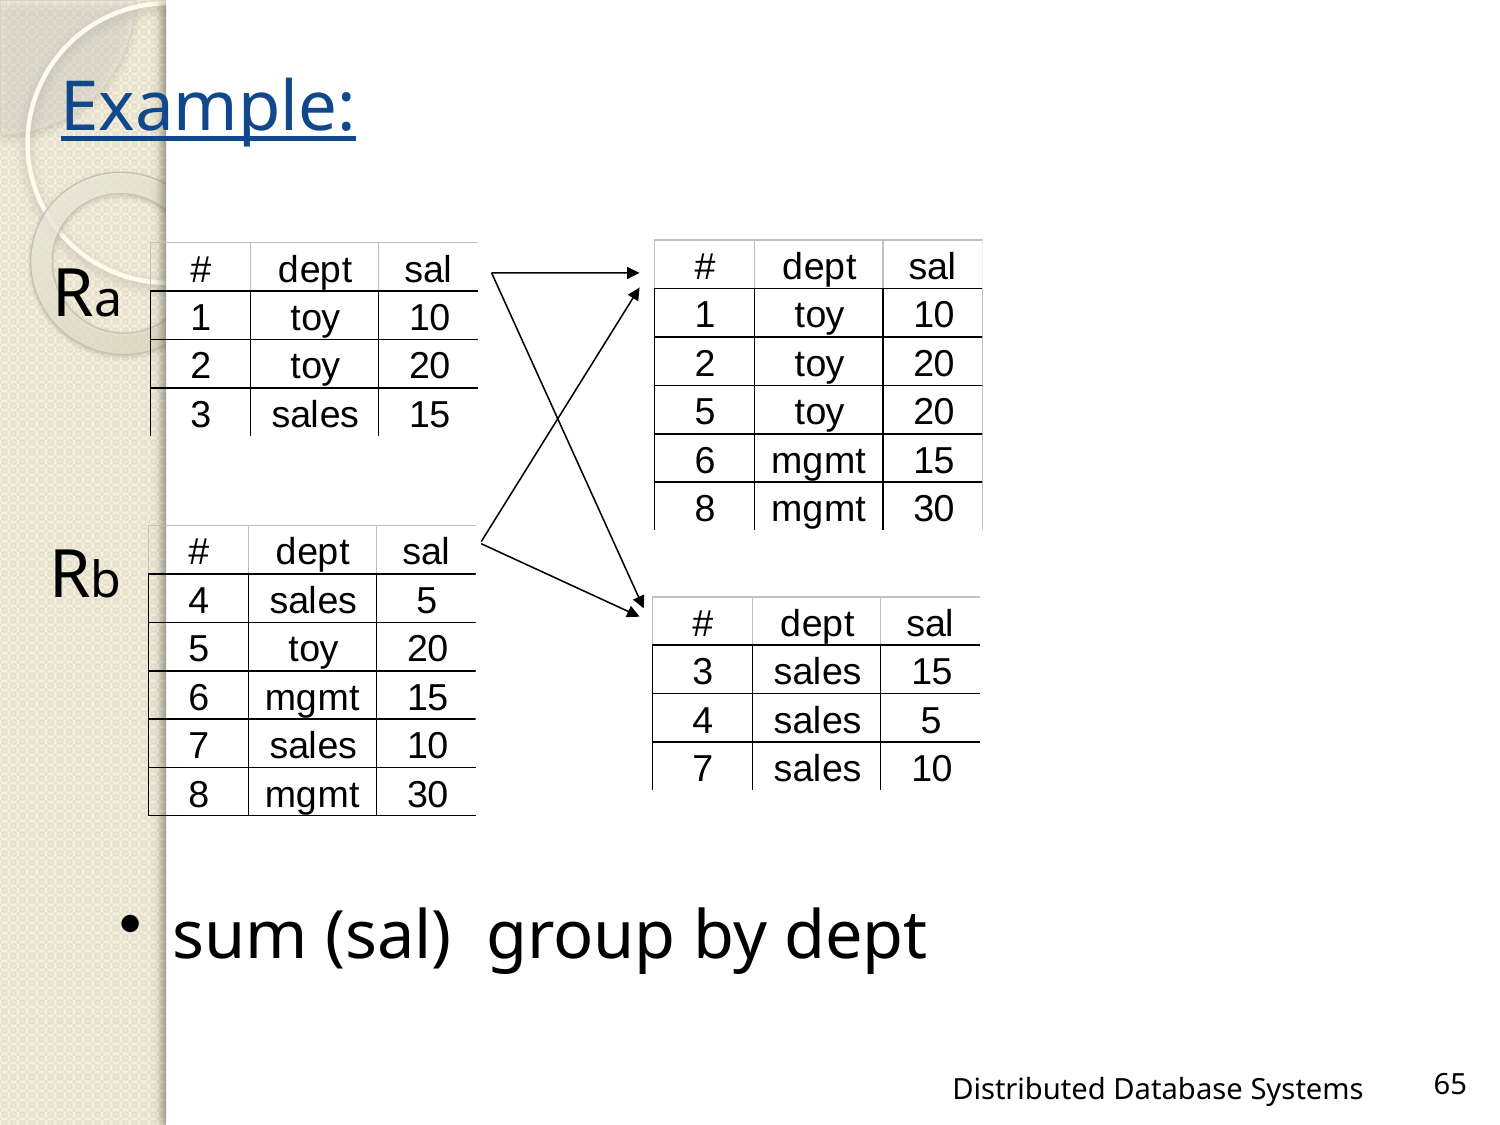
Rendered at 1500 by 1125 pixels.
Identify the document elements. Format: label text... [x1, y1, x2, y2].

footer Distributed Database Systems [937, 1034, 1413, 1113]
title Example: [45, 54, 1321, 153]
text_box sum (sal) group by dept [104, 884, 944, 979]
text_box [480, 239, 984, 792]
text_box Rb [34, 523, 137, 619]
text_box Ra [38, 242, 138, 337]
slide_number 65 [1413, 1034, 1488, 1113]
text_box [147, 524, 478, 818]
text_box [149, 241, 476, 438]
